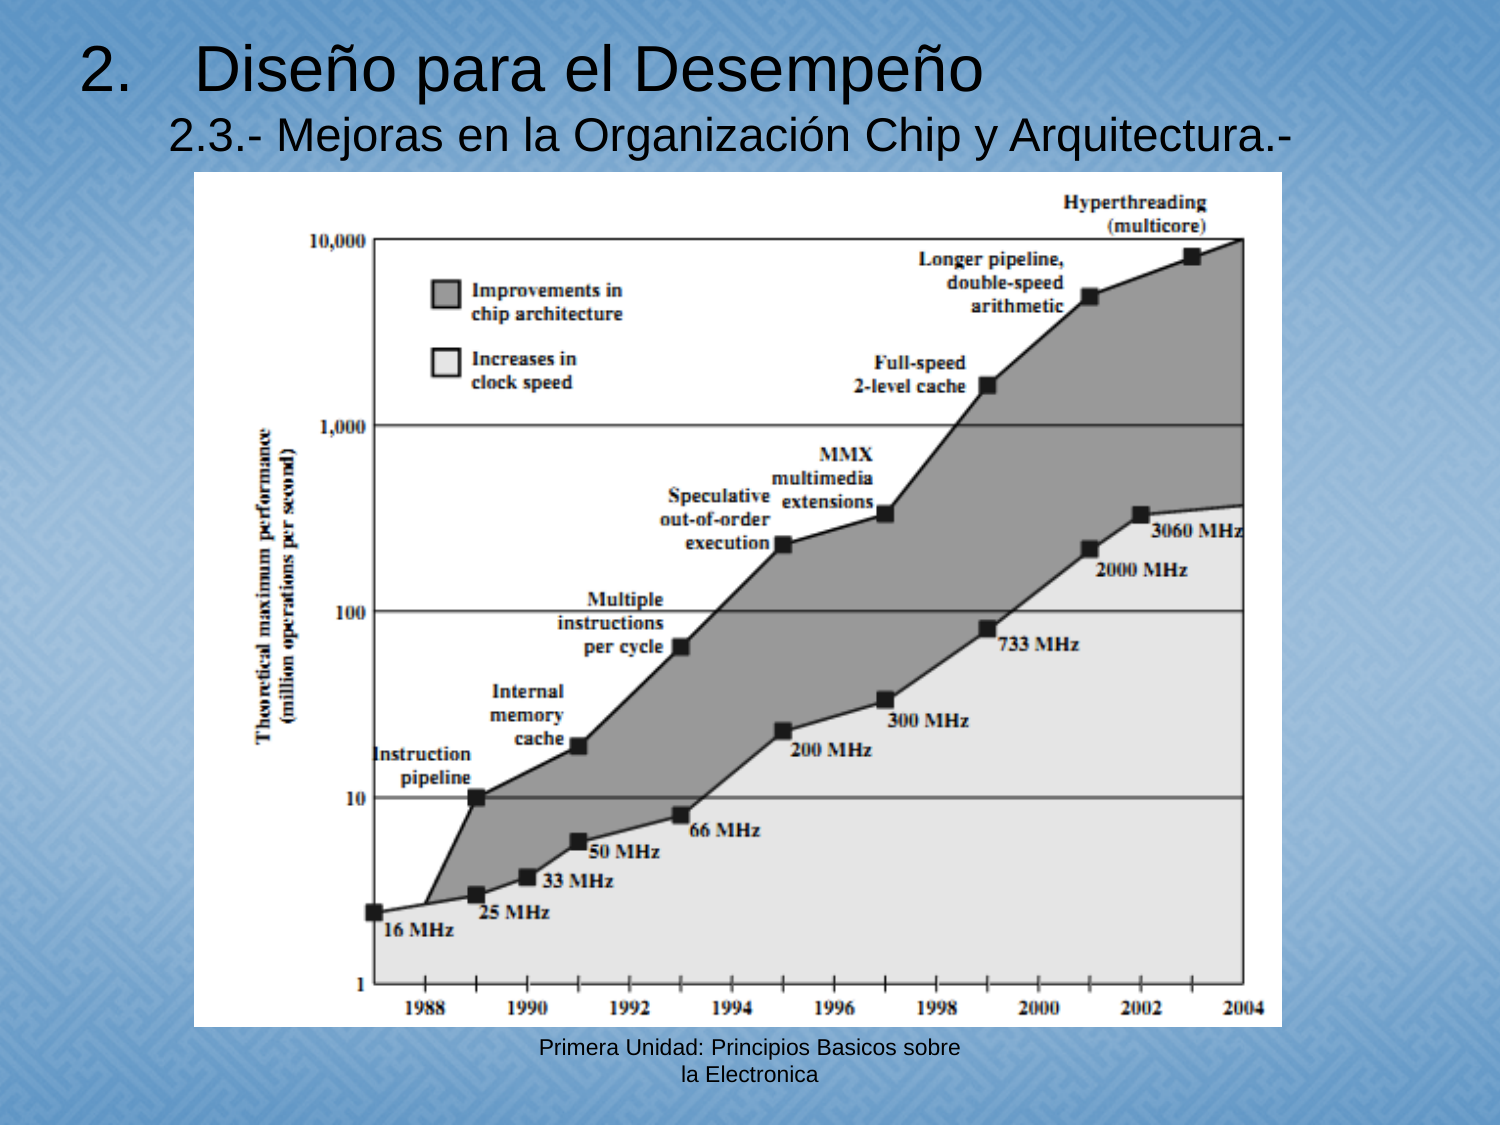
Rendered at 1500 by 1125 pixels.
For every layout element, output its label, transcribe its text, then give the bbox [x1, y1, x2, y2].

picture [194, 172, 1282, 1028]
footer Primera Unidad: Principios Basicos sobre la Electronica [512, 1041, 988, 1103]
text_box Diseño para el Desempeño 2.3.- Mejoras en la Organización Chip y Arquitectura.- [64, 0, 1415, 188]
